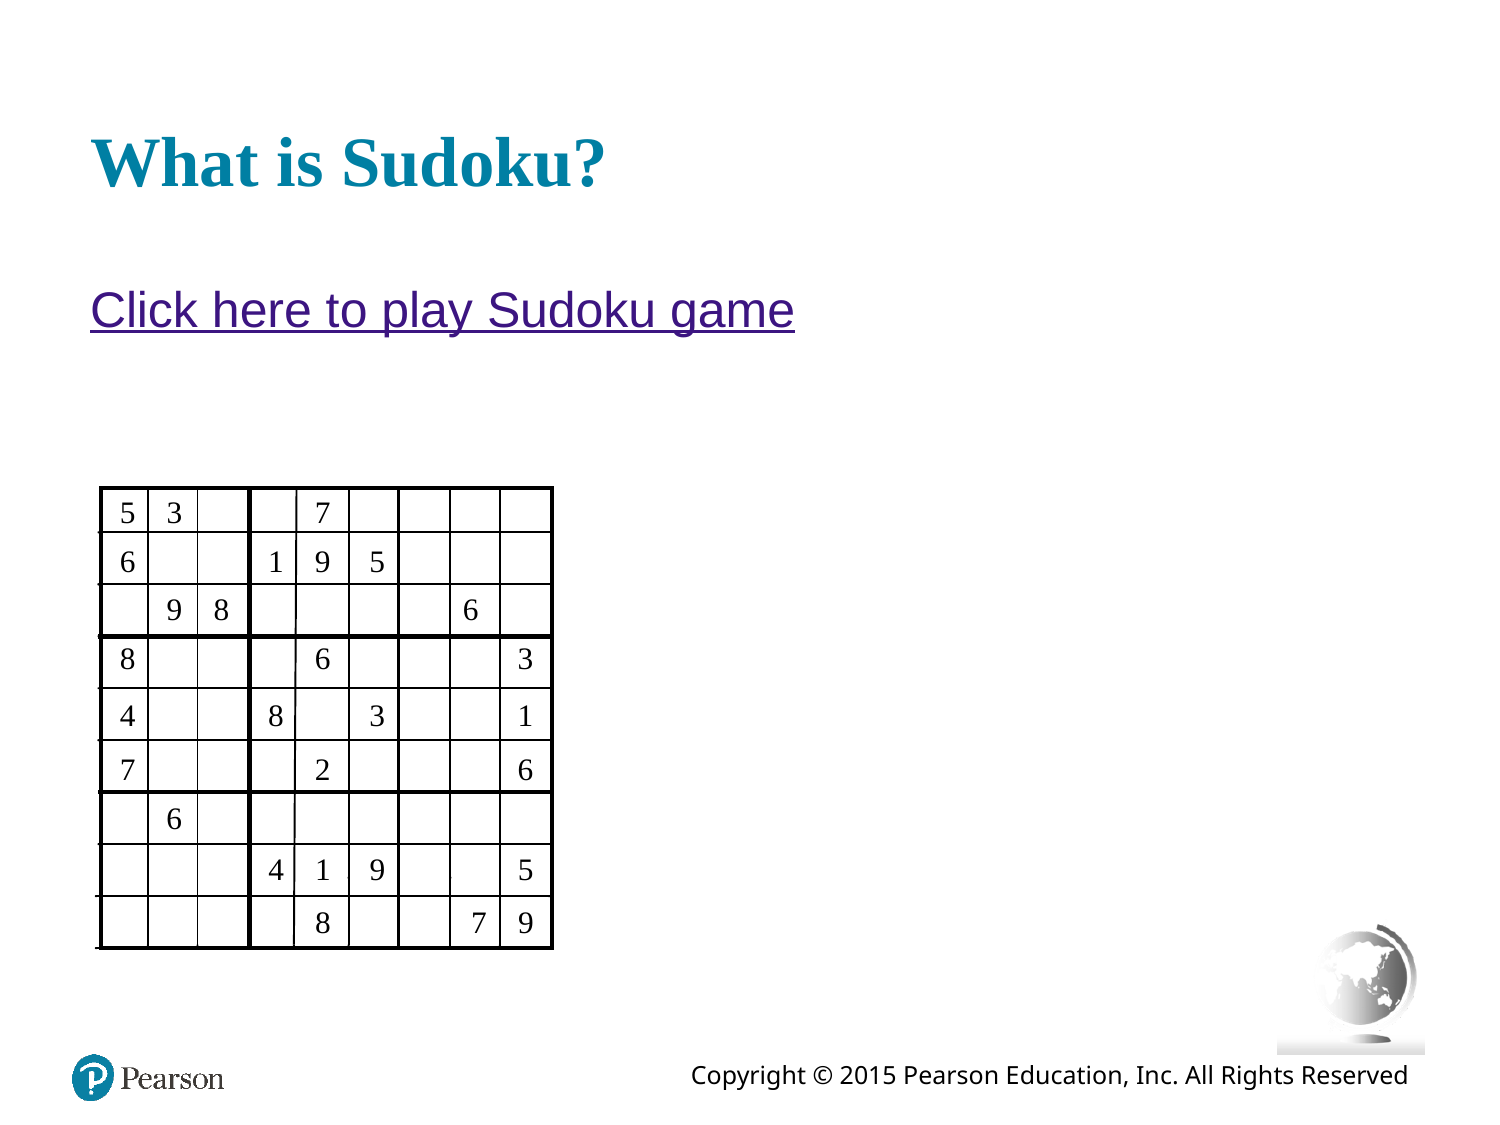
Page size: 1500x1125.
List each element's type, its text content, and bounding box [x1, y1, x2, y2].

list Click here to play Sudoku game [75, 262, 1404, 349]
picture [72, 1088, 82, 1101]
title What is Sudoku? [75, 35, 1425, 216]
picture [1277, 919, 1425, 1055]
picture [74, 461, 577, 970]
picture [99, 1054, 224, 1101]
picture [81, 1063, 106, 1088]
picture [72, 1054, 88, 1070]
